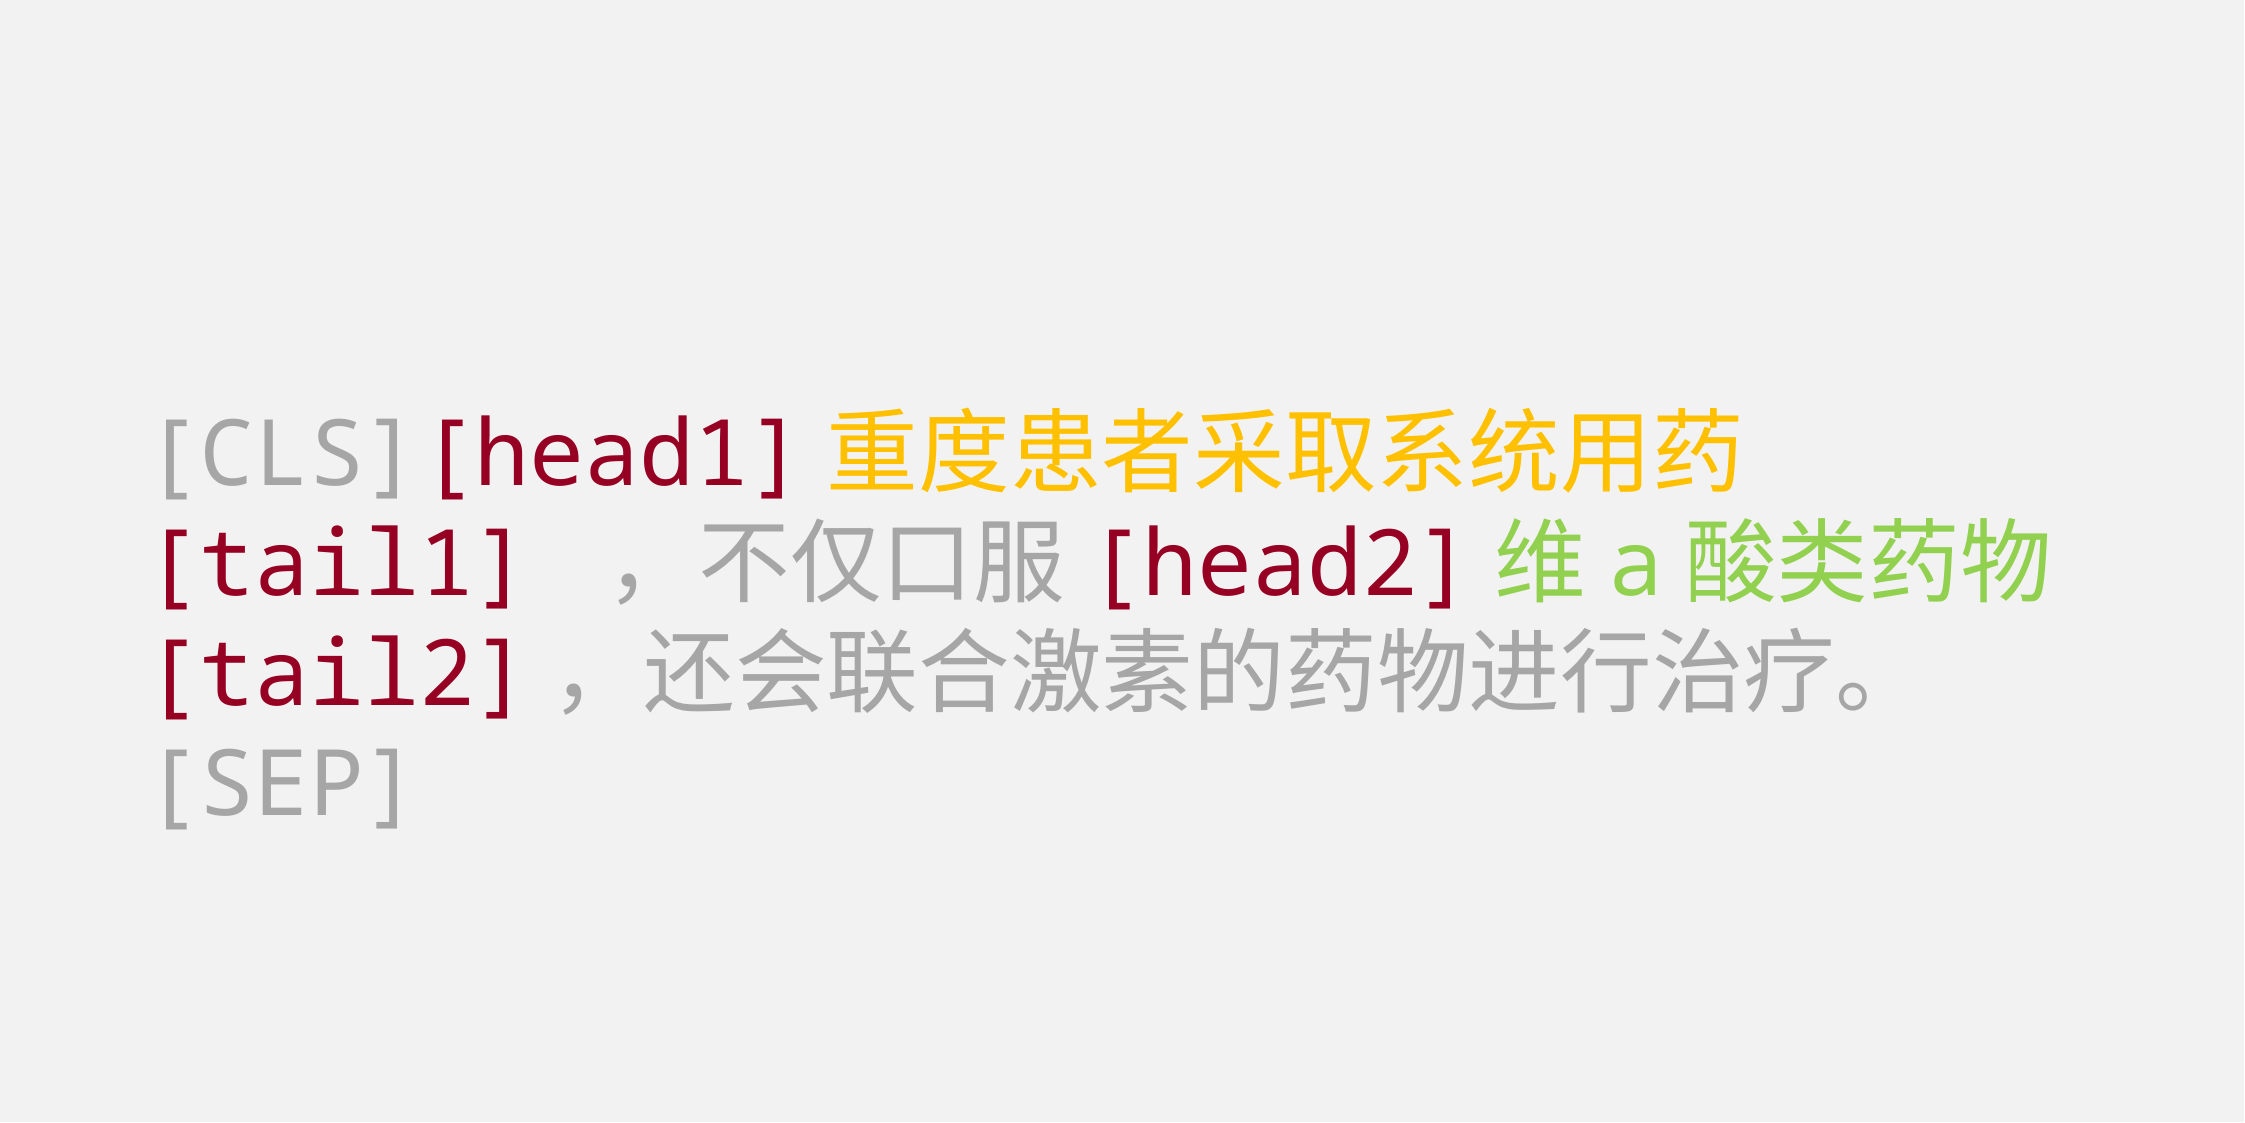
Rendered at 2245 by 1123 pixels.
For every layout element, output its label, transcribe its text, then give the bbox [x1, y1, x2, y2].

text_box [CLS][head1]重度患者采取系统用药[tail1] ，不仅口服[head2]维a酸类药物[tail2]，还会联合激素的药物进行治疗。[SEP] [130, 386, 2114, 842]
